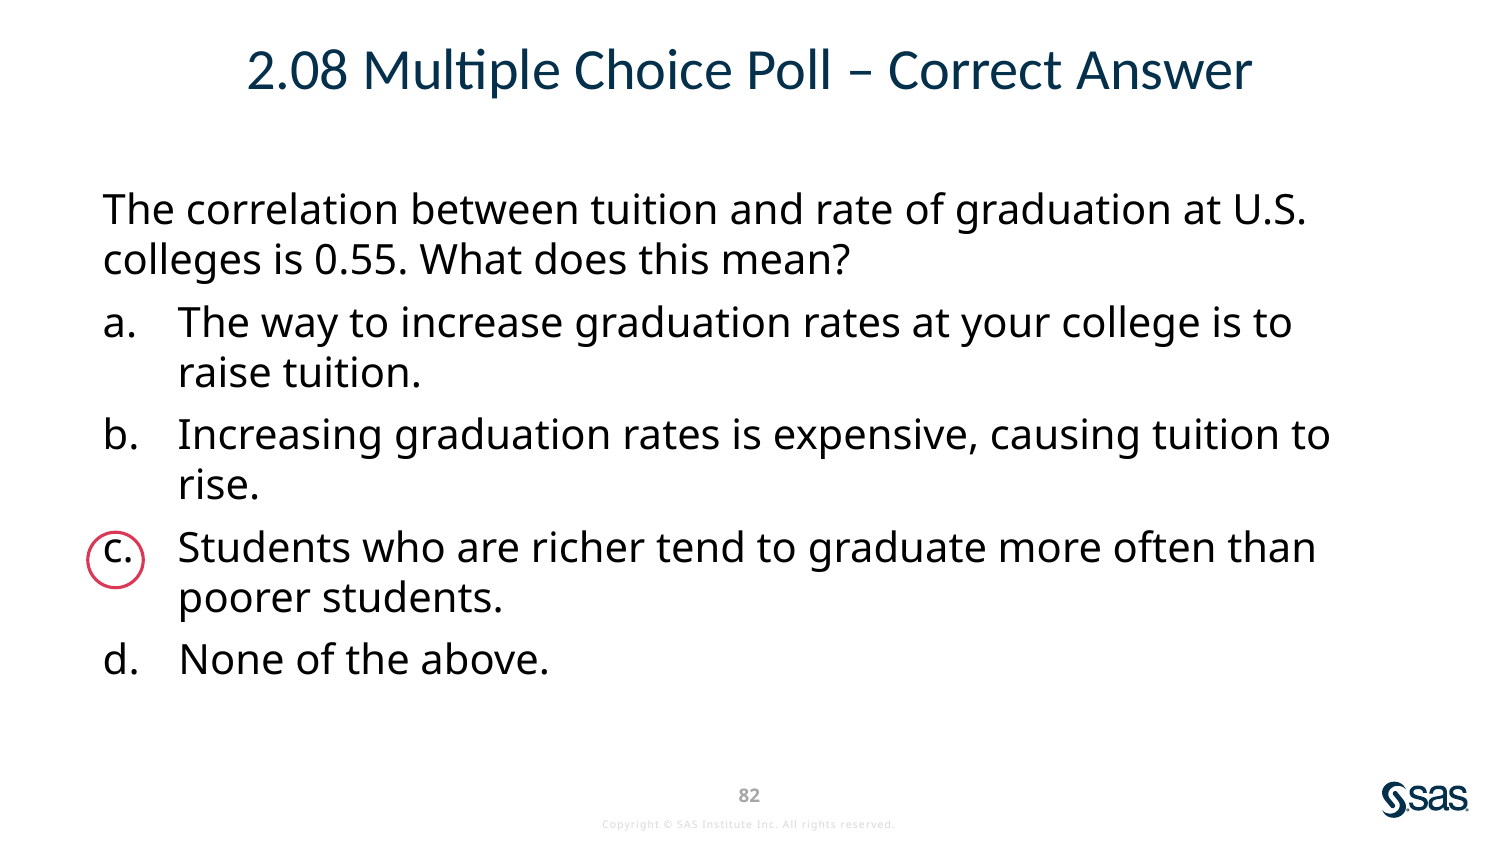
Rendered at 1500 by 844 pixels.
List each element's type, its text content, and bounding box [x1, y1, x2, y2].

title 2.08 Multiple Choice Poll – Correct Answer [102, 31, 1398, 107]
list The correlation between tuition and rate of graduation at U.S. colleges is 0.55. What does this mean? The way to increase graduation rates at your college is to raise tuition. Increasing graduation rates is expensive, causing tuition to rise. Students who are richer tend to graduate more often than poorer students. d. None of the above. [102, 182, 1398, 780]
text_box [85, 530, 146, 590]
